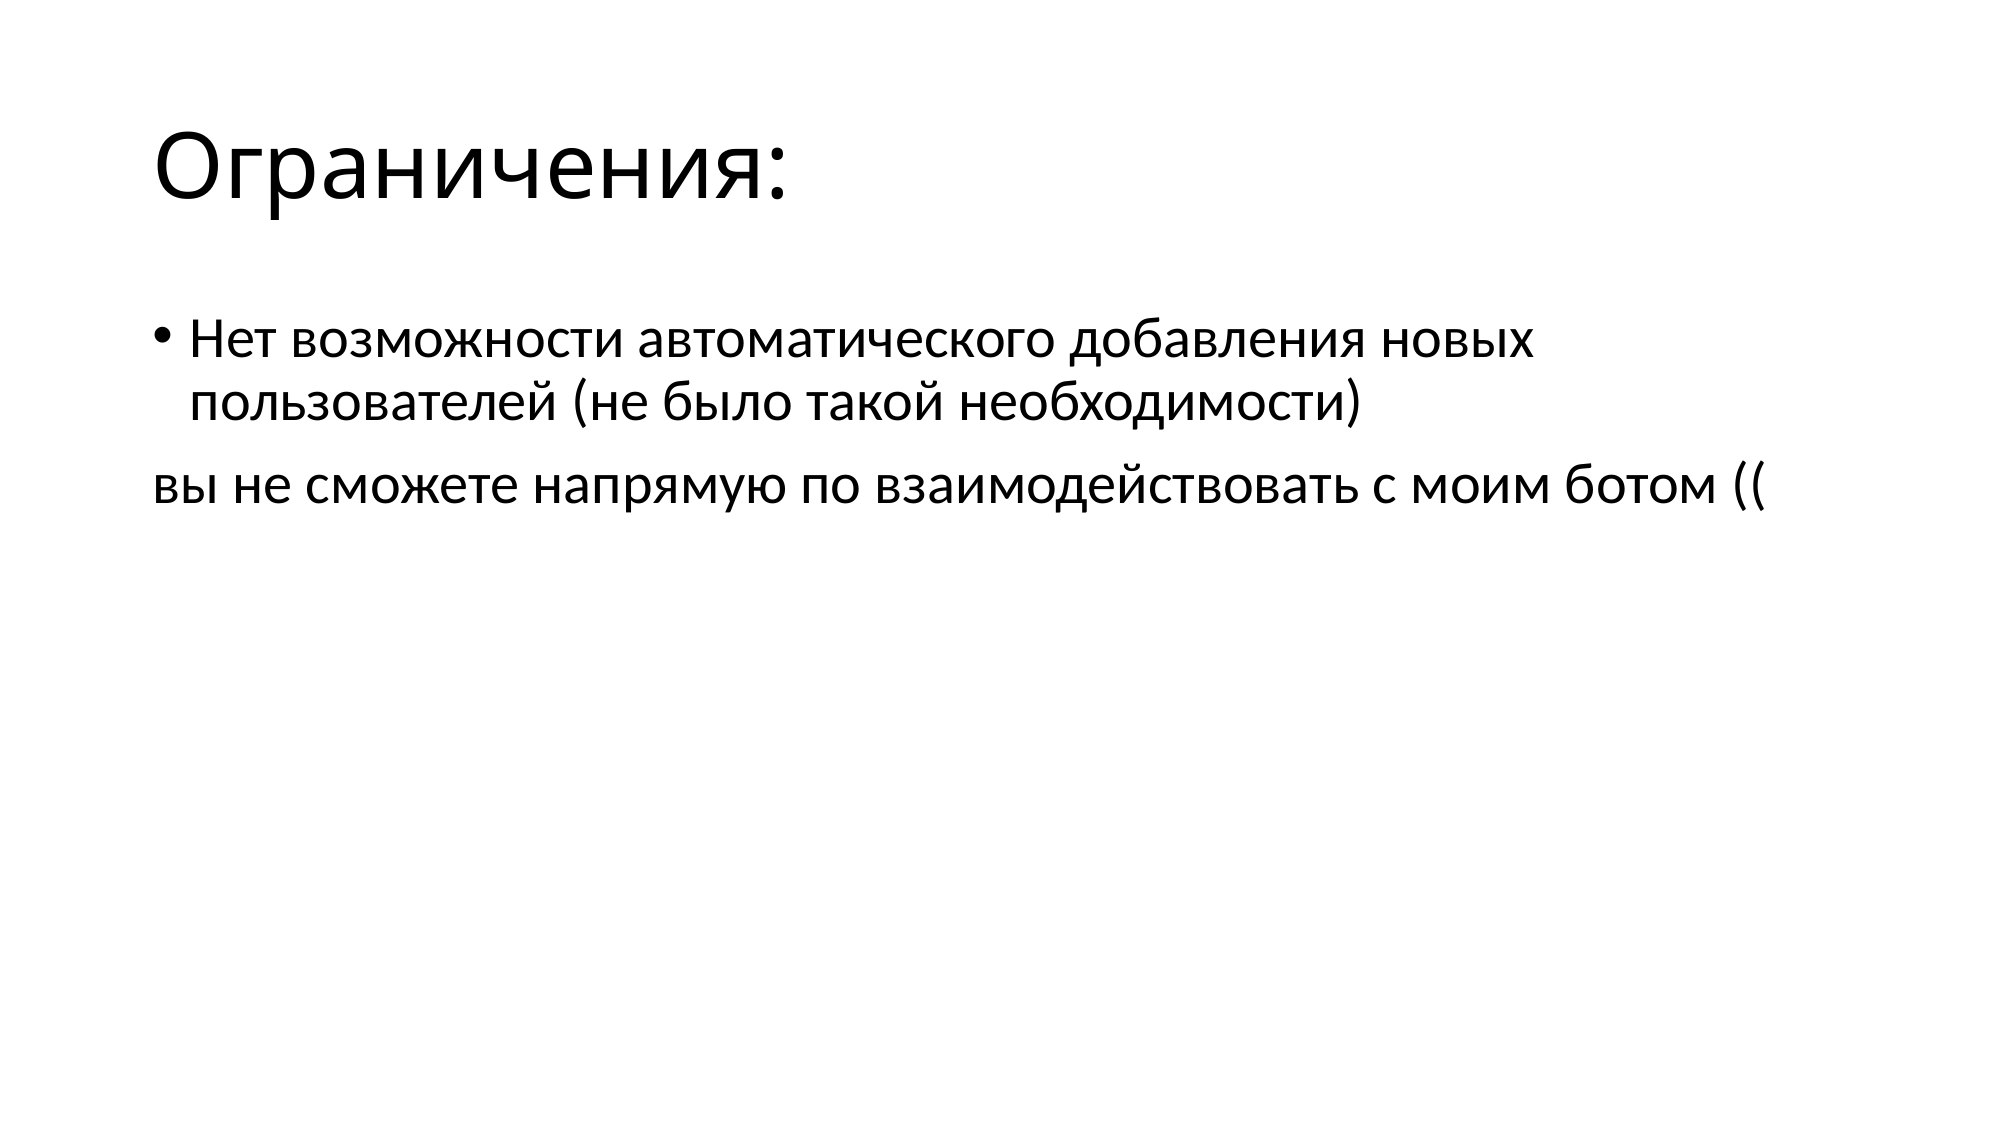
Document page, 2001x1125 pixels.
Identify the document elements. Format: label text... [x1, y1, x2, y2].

title Ограничения: [137, 59, 1863, 278]
list Нет возможности автоматического добавления новых пользователей (не было такой необходимости) вы не сможете напрямую по взаимодействовать с моим ботом (( [137, 299, 1863, 1014]
